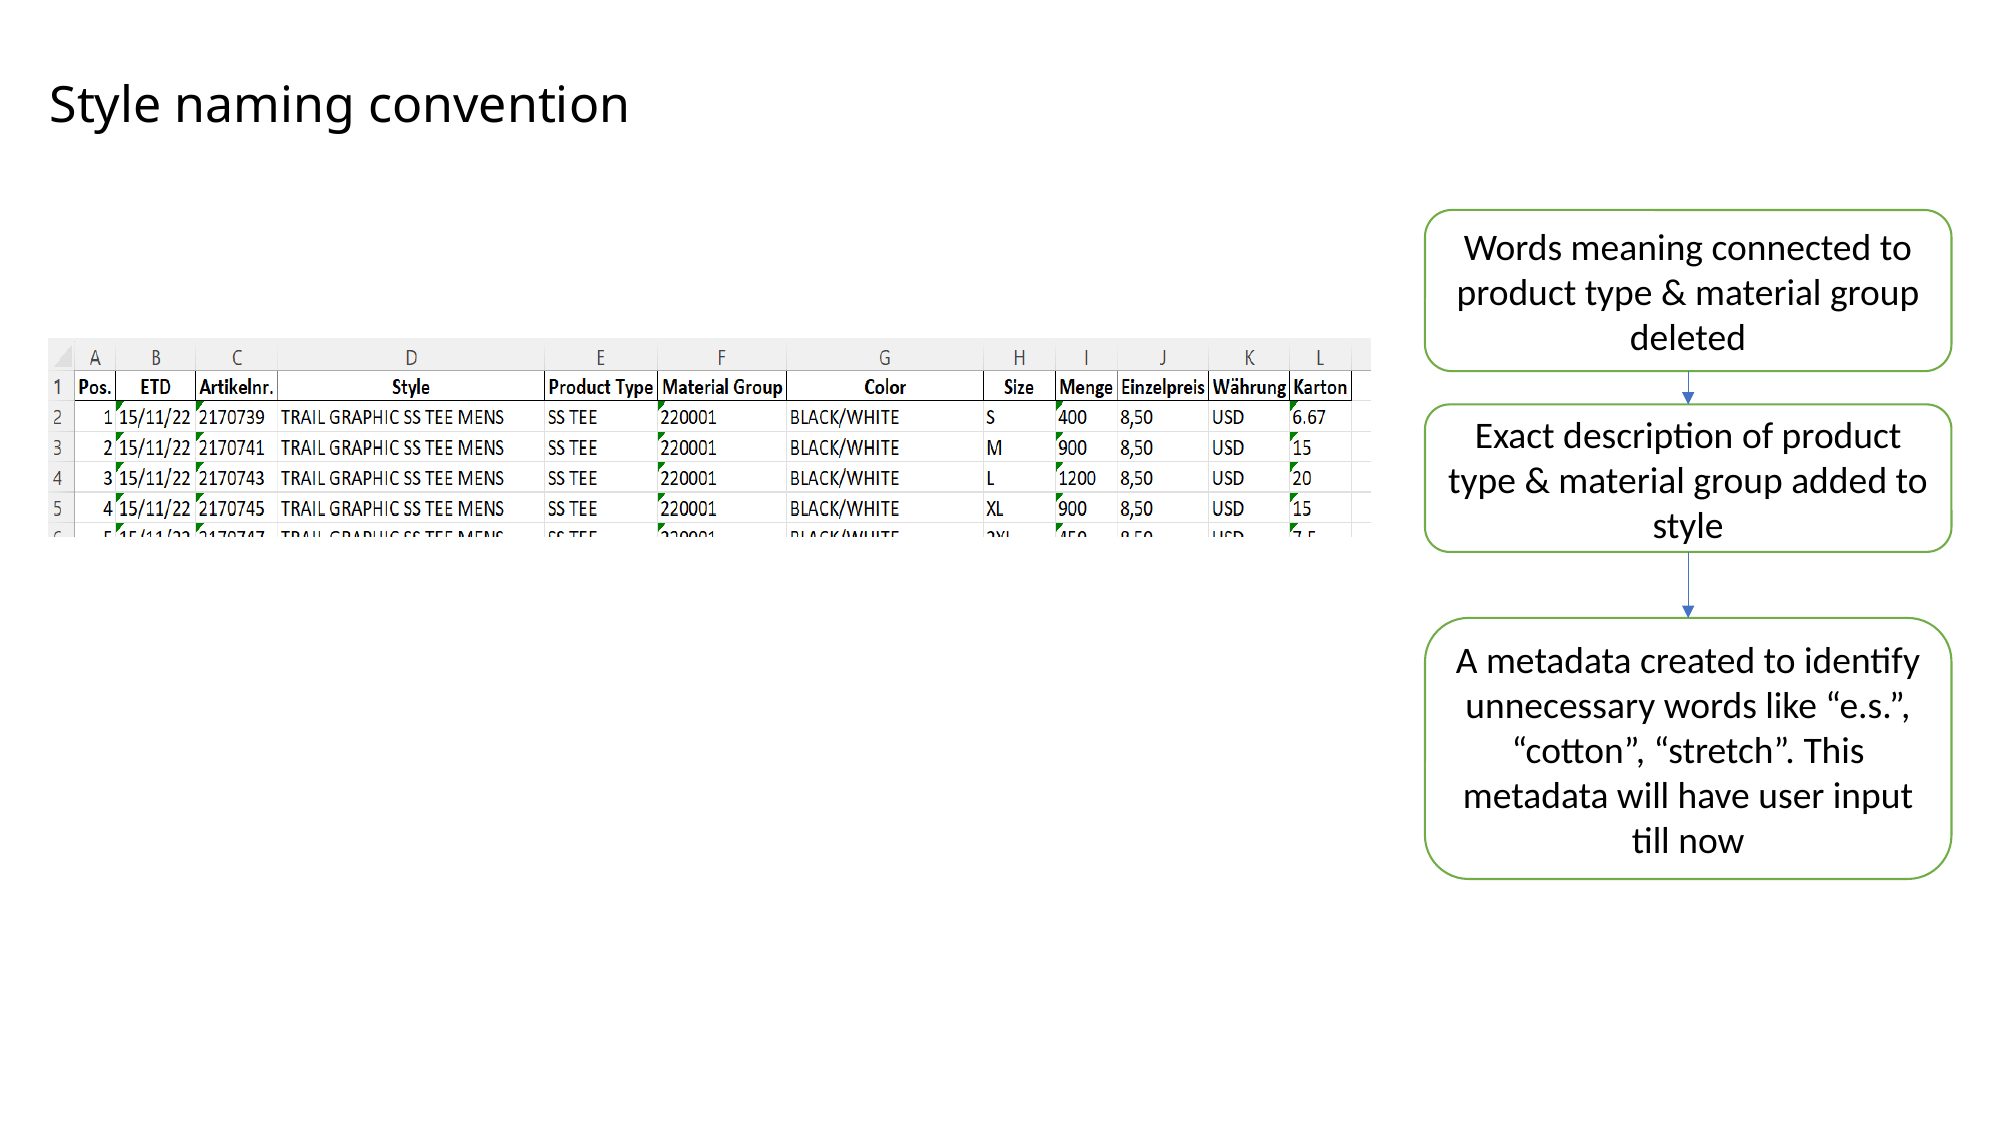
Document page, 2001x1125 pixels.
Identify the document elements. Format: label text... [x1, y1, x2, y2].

text_box Words meaning connected to product type & material group deleted [1423, 208, 1953, 373]
text_box A metadata created to identify unnecessary words like “e.s.”, “cotton”, “stretch”. This metadata will have user input till now [1423, 616, 1953, 881]
title Style naming convention [34, 36, 1760, 176]
picture [48, 338, 1371, 537]
text_box Exact description of product type & material group added to style [1423, 403, 1953, 553]
